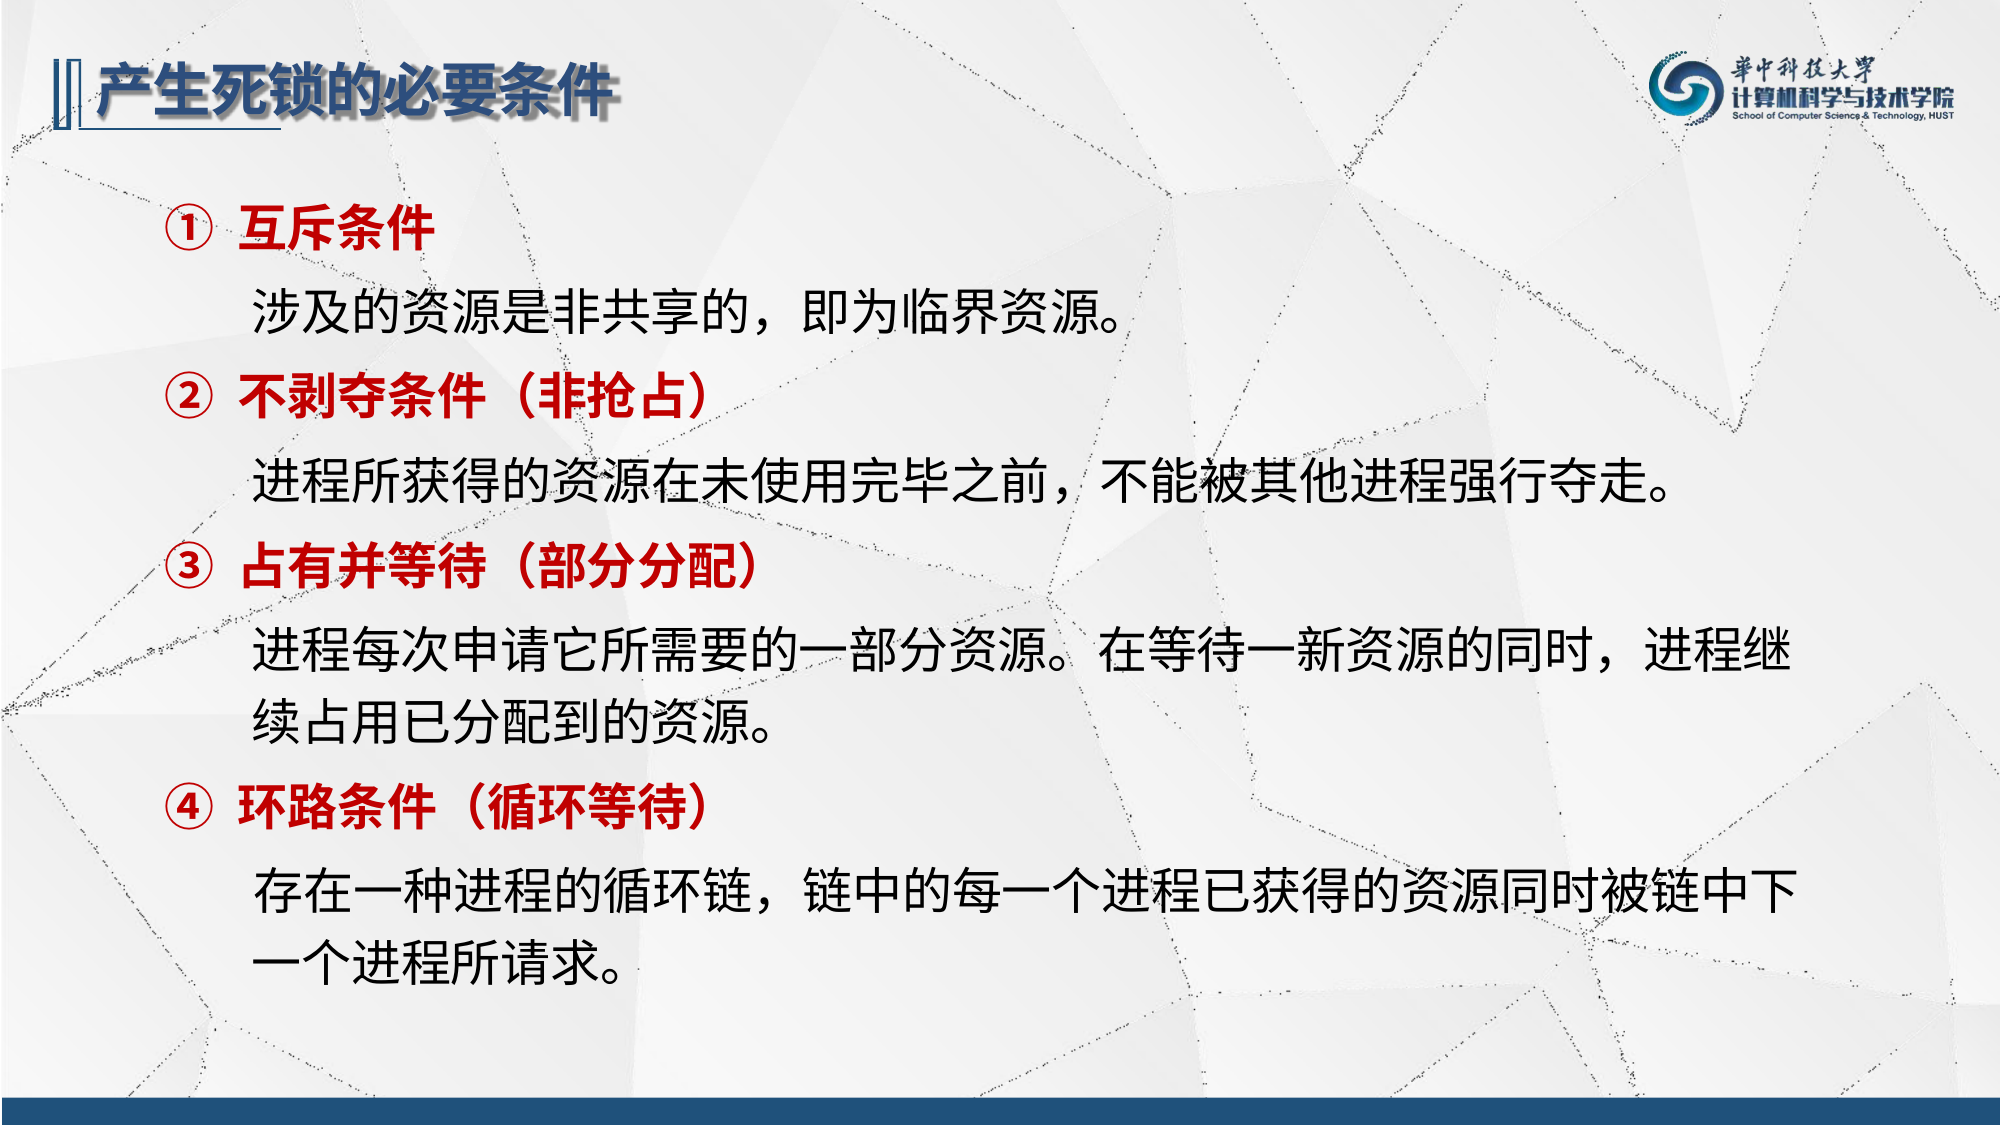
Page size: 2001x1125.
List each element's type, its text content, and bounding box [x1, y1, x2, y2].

picture [0, 0, 2000, 1125]
text_box [2, 1097, 2000, 1125]
text_box ① 互斥条件 涉及的资源是非共享的，即为临界资源。 ② 不剥夺条件（非抢占） 进程所获得的资源在未使用完毕之前，不能被其他进程强行夺走。 ③ 占有并等待（部分分配） 进程每次申请它所需要的一部分资源。在等待一新资源的同时，进程继 续占用已分配到的资源。 ④ 环路条件（循环等待） 存在一种进程的循环链，链中的每一个进程已获得的资源同时被链中下一个进程所请求。 [162, 169, 1806, 992]
title 产生死锁的必要条件 [92, 174, 622, 241]
